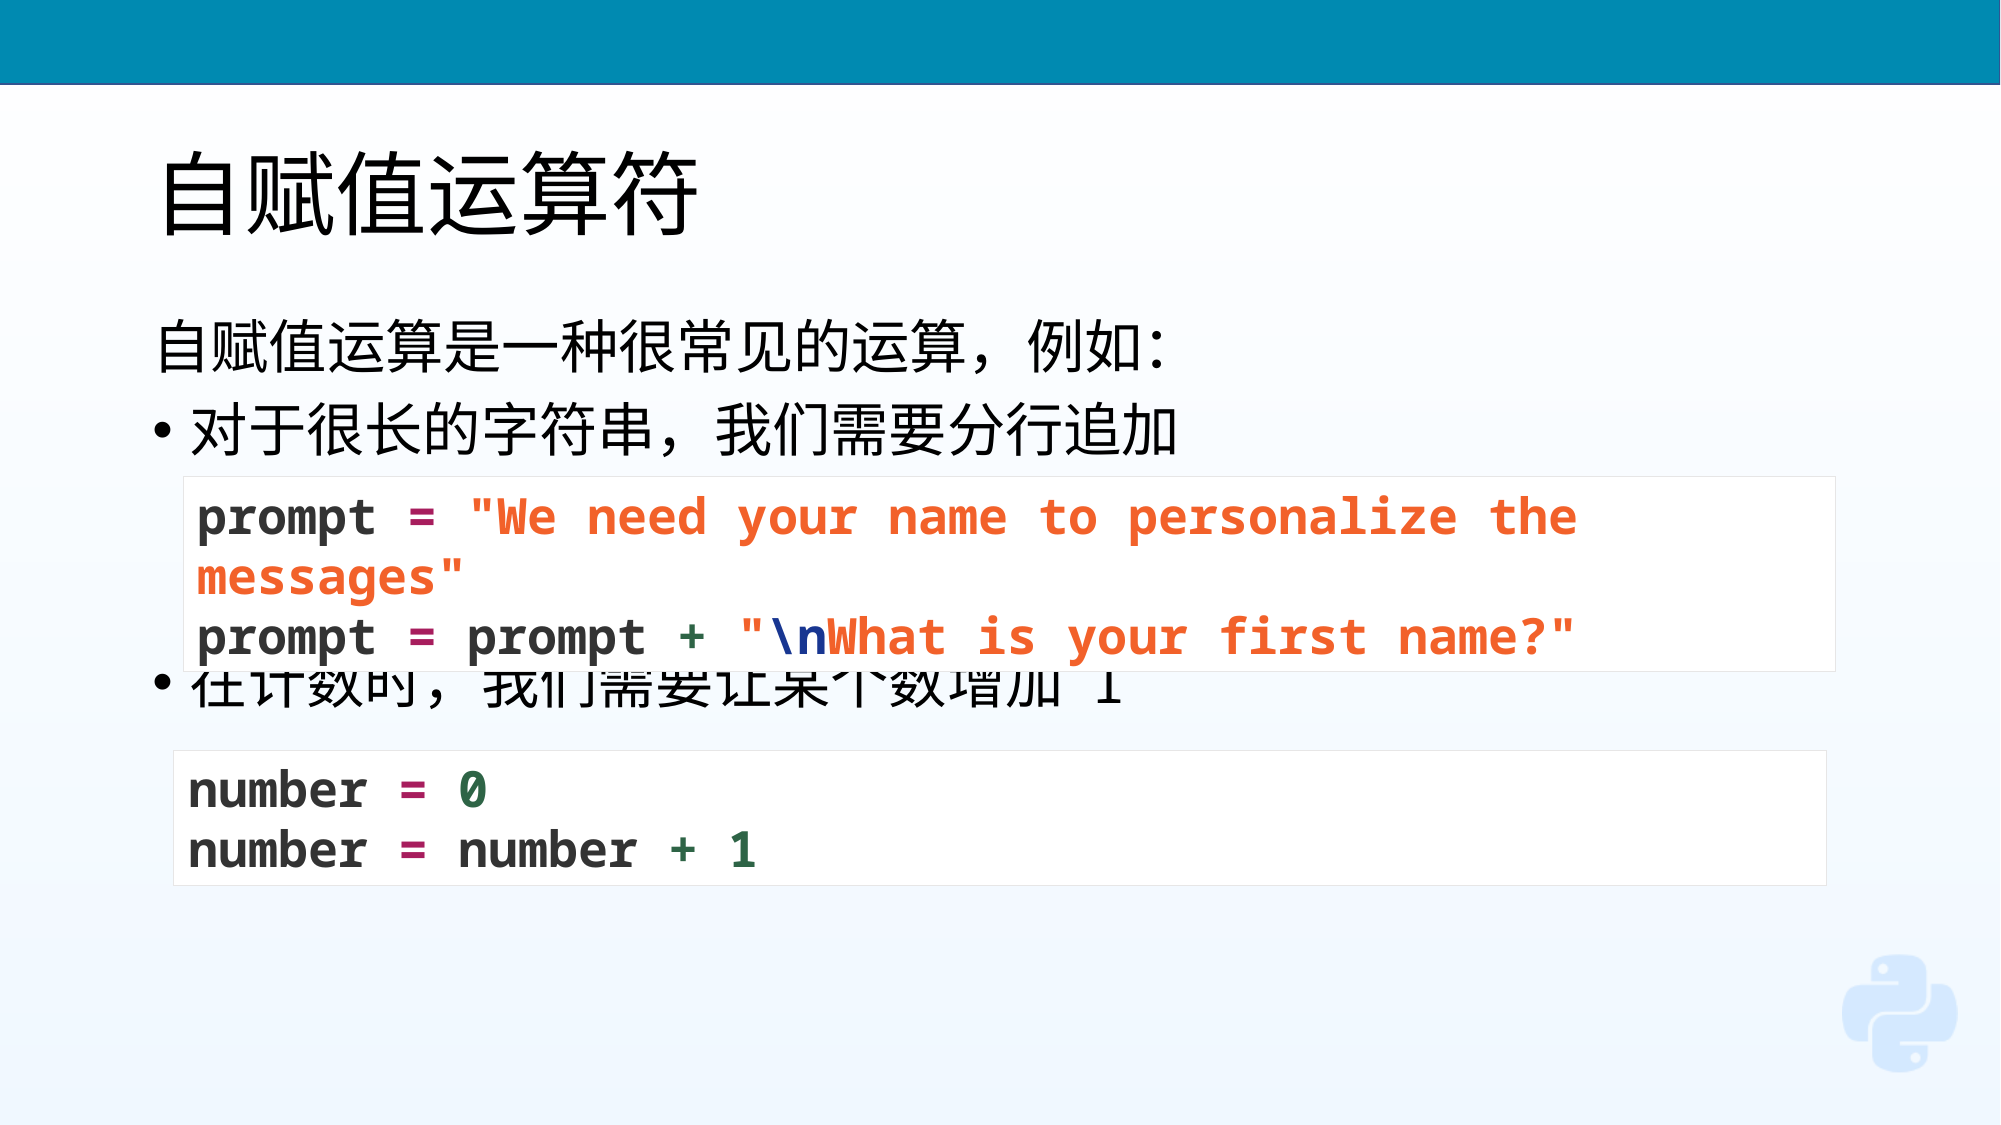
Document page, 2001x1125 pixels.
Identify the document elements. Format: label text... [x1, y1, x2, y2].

list 自赋值运算是一种很常见的运算，例如： 对于很长的字符串，我们需要分行追加 在计数时，我们需要让某个数增加 1 [137, 310, 1863, 1024]
text_box prompt = "We need your name to personalize the messages" prompt = prompt + "\nWhat is your first name?" [183, 476, 1836, 672]
text_box number = 0 number = number + 1 [173, 750, 1827, 886]
picture [1842, 946, 1958, 1081]
title 自赋值运算符 [137, 115, 1863, 282]
